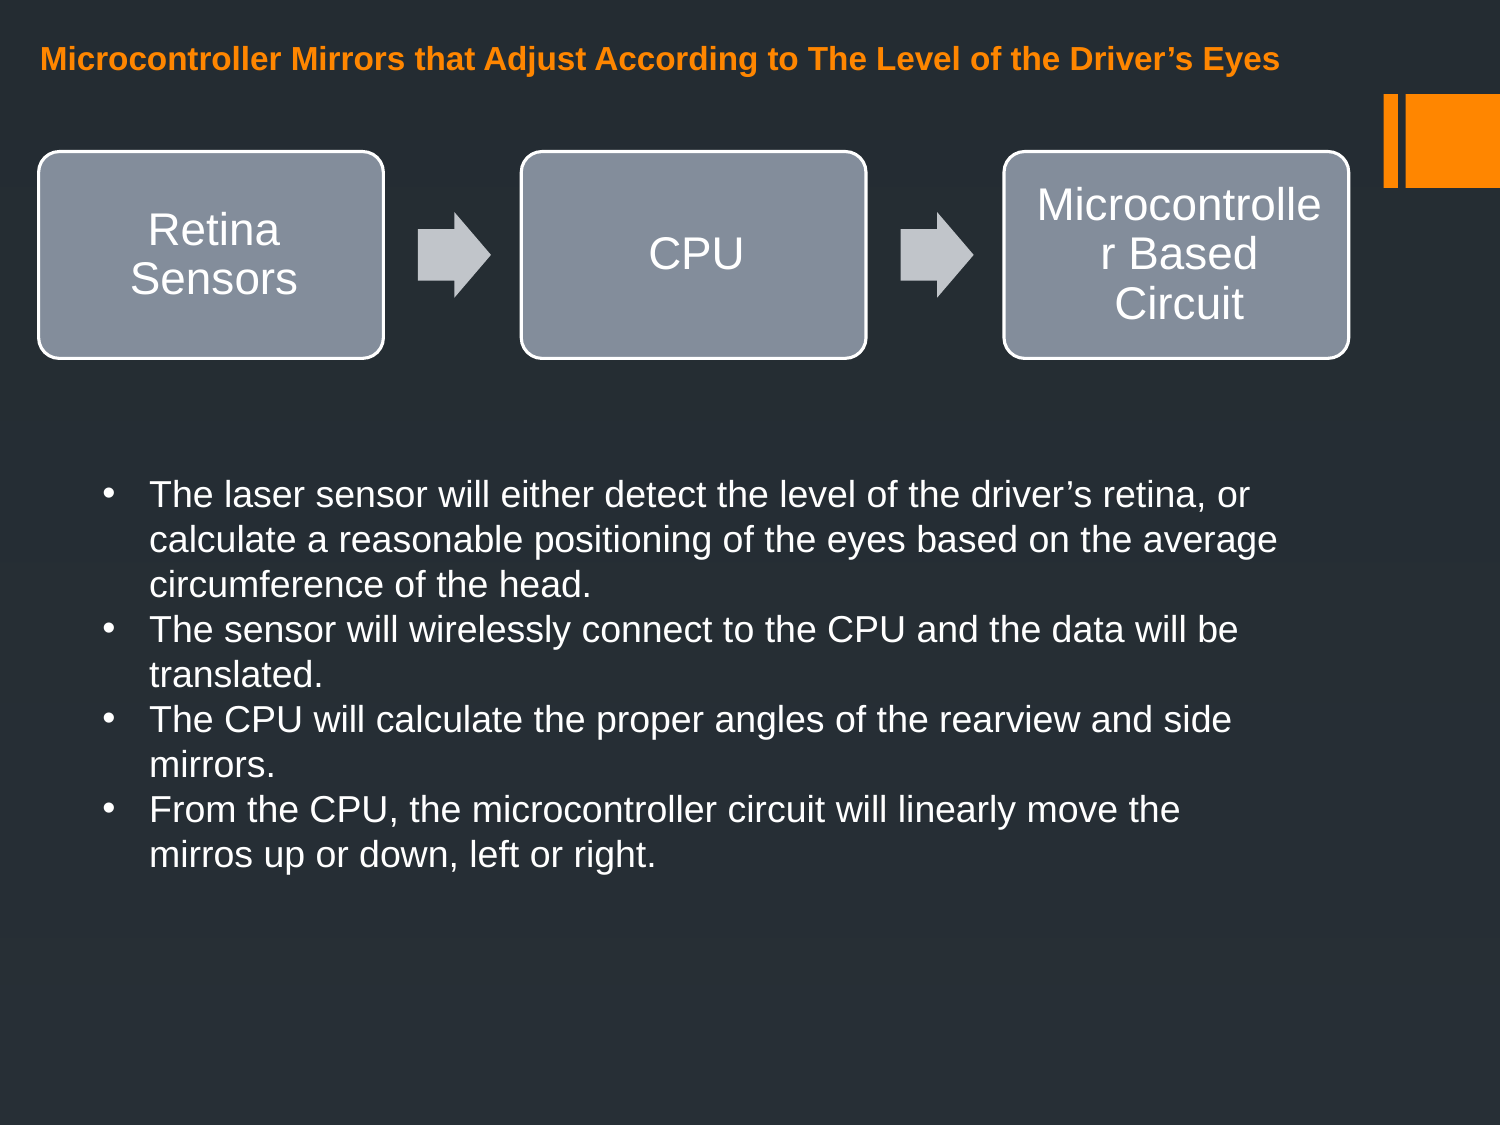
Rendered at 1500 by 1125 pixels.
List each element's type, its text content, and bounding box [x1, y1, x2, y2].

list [36, 86, 1351, 423]
title Microcontroller Mirrors that Adjust According to The Level of the Driver’s Eyes [24, 4, 1463, 85]
text_box The laser sensor will either detect the level of the driver’s retina, or calculate a reasonable positioning of the eyes based on the average circumference of the head. The sensor will wirelessly connect to the CPU and the data will be translated. The CPU will calculate the proper angles of the rearview and side mirrors. From the CPU, the microcontroller circuit will linearly move the mirros up or down, left or right. [87, 462, 1300, 883]
